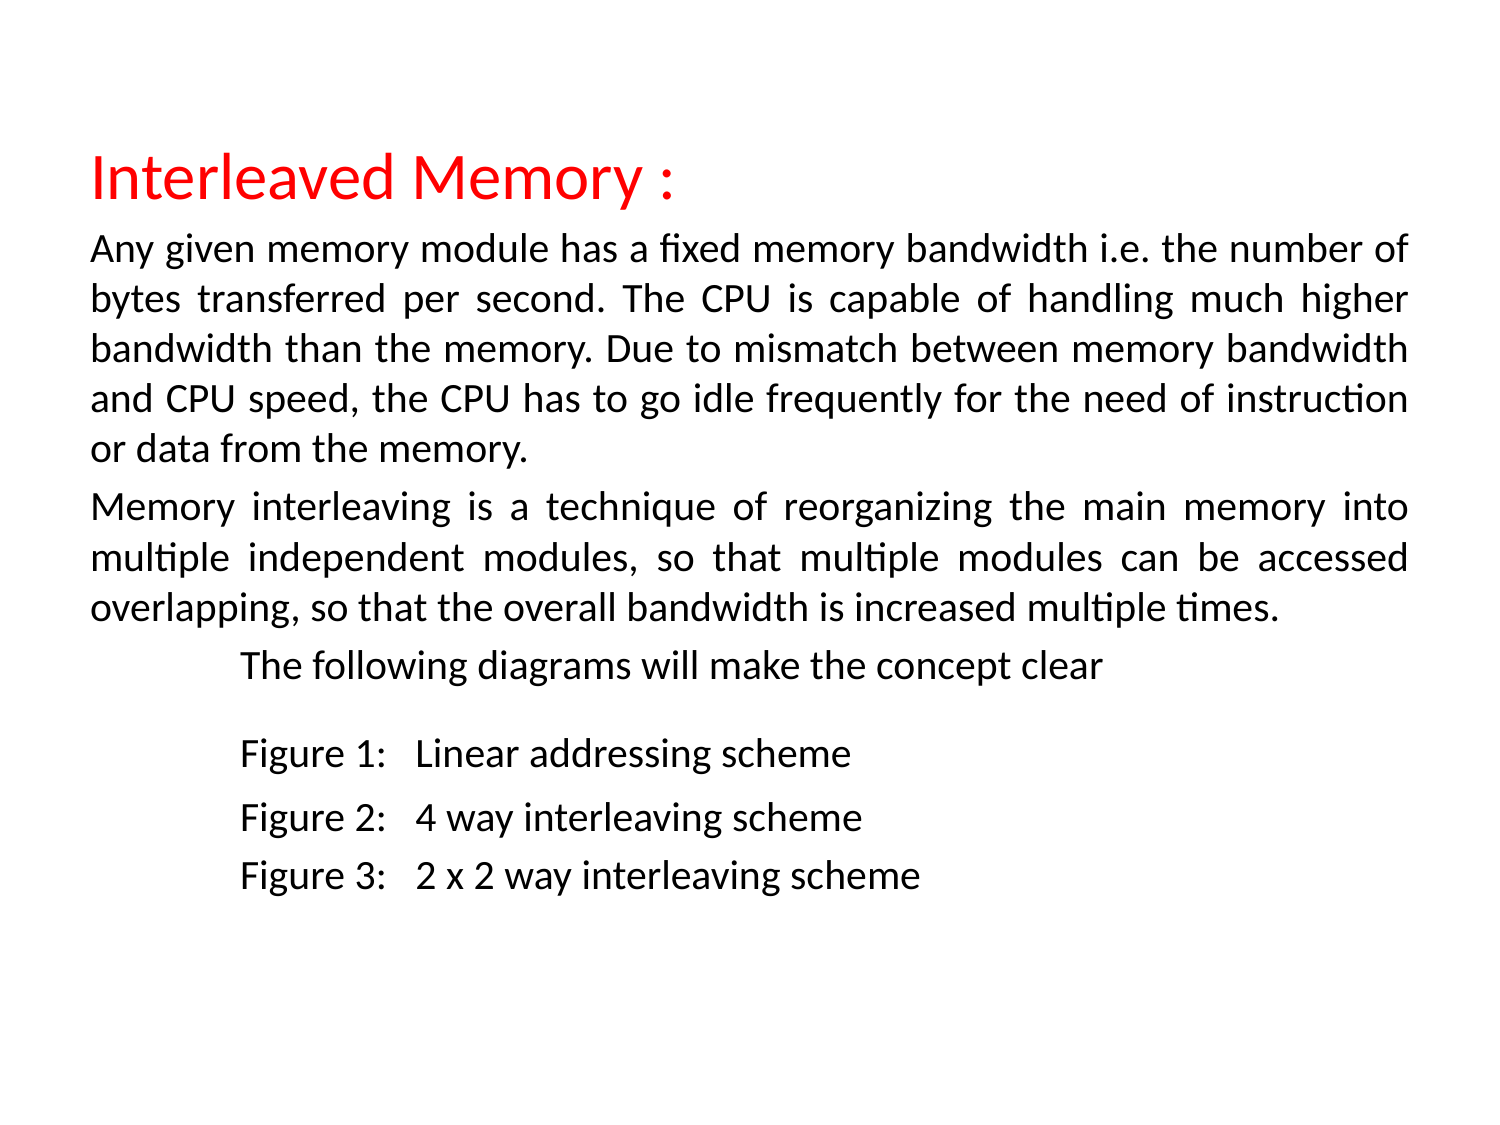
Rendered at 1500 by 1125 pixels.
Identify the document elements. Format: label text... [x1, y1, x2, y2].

list Interleaved Memory : Any given memory module has a fixed memory bandwidth i.e. the number of bytes transferred per second. The CPU is capable of handling much higher bandwidth than the memory. Due to mismatch between memory bandwidth and CPU speed, the CPU has to go idle frequently for the need of instruction or data from the memory. Memory interleaving is a technique of reorganizing the main memory into multiple independent modules, so that multiple modules can be accessed overlapping, so that the overall bandwidth is increased multiple times. The following diagrams will make the concept clear Figure 1: Linear addressing scheme Figure 2: 4 way interleaving scheme Figure 3: 2 x 2 way interleaving scheme [75, 125, 1425, 1000]
